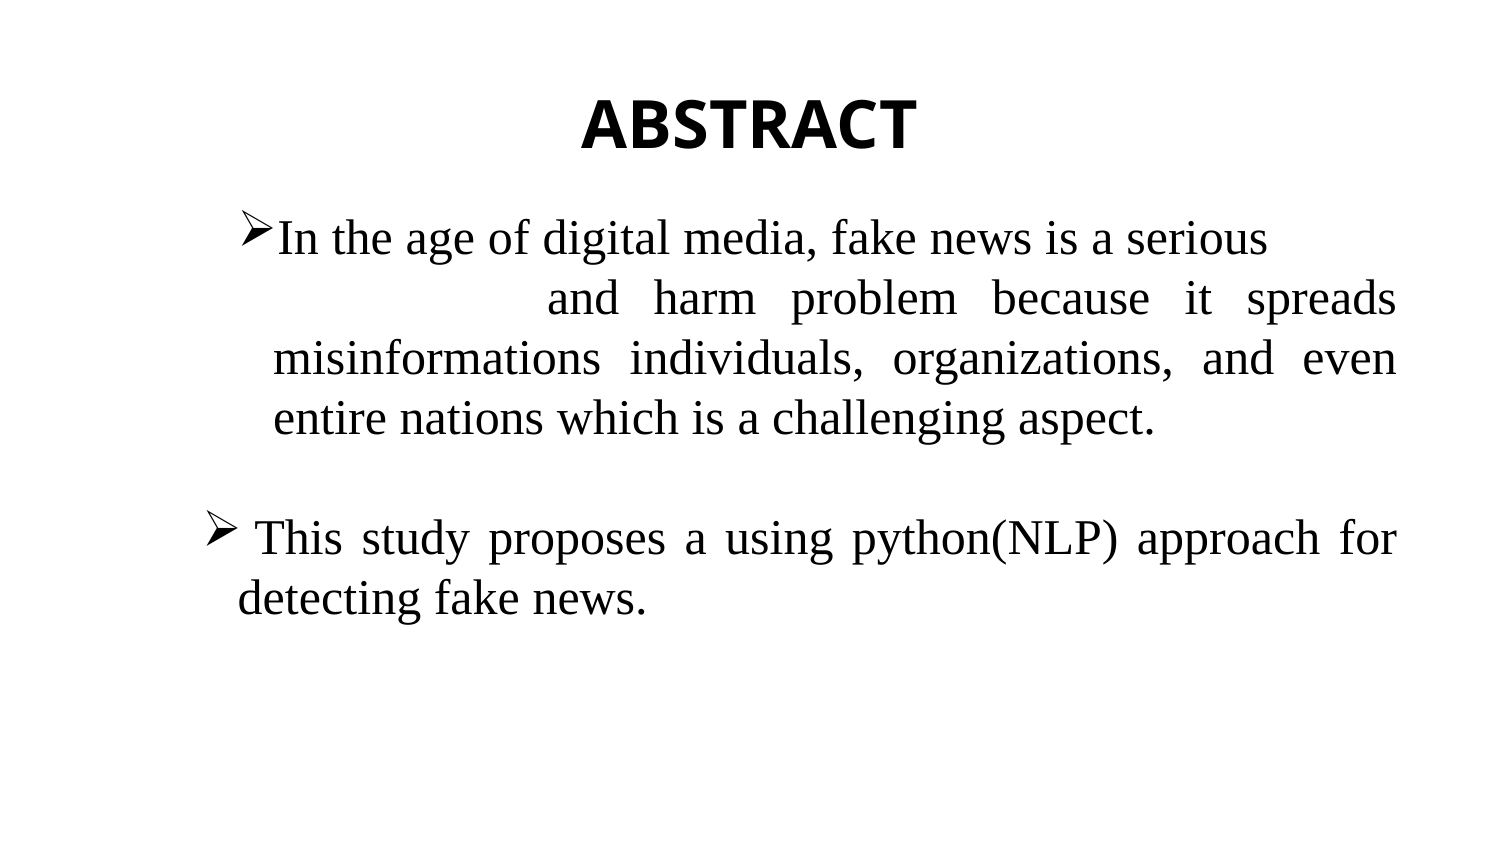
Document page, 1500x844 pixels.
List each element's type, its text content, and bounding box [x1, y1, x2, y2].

text_box In the age of digital media, fake news is a serious and harm problem because it spreads misinformations individuals, organizations, and even entire nations which is a challenging aspect. This study proposes a using python(NLP) approach for detecting fake news. [187, 196, 1413, 632]
title ABSTRACT [75, 67, 1425, 162]
